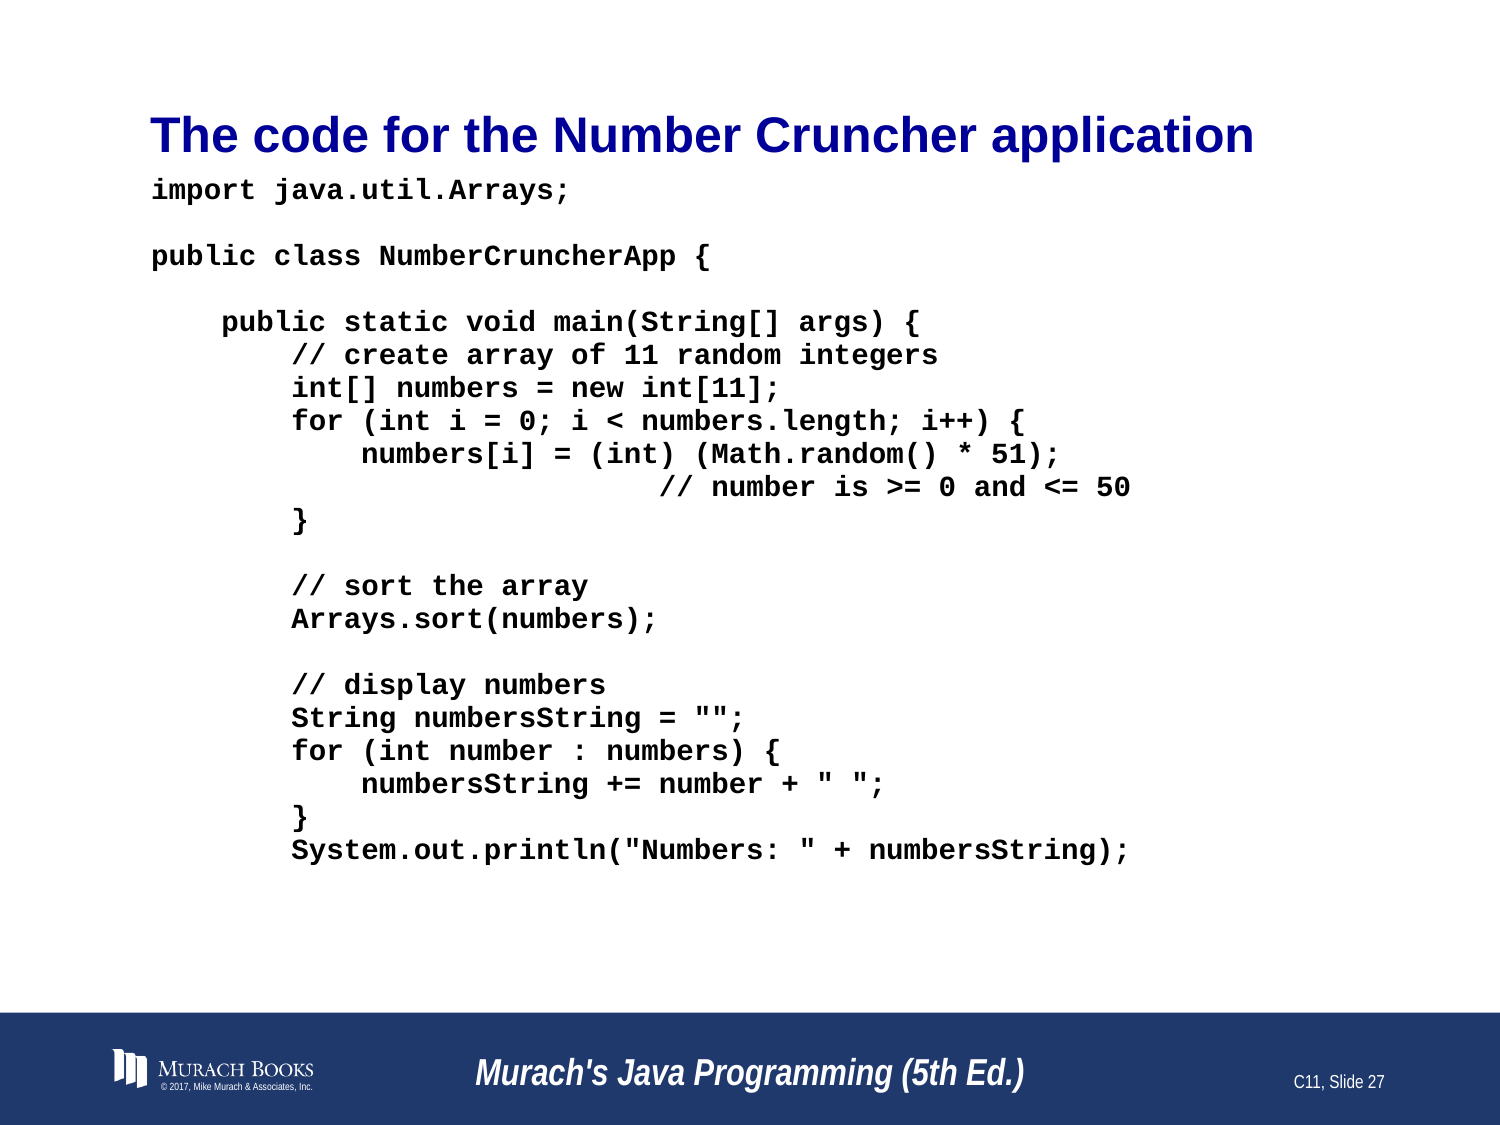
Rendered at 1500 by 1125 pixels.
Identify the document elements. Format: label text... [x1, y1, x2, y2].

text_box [150, 174, 1350, 875]
slide_number C11, Slide 27 [1087, 1025, 1400, 1100]
slide_number Murach's Java Programming (5th Ed.) [463, 1025, 1050, 1100]
title The code for the Number Cruncher application [150, 102, 1350, 164]
footer © 2017, Mike Murach & Associates, Inc. [12, 1025, 463, 1100]
